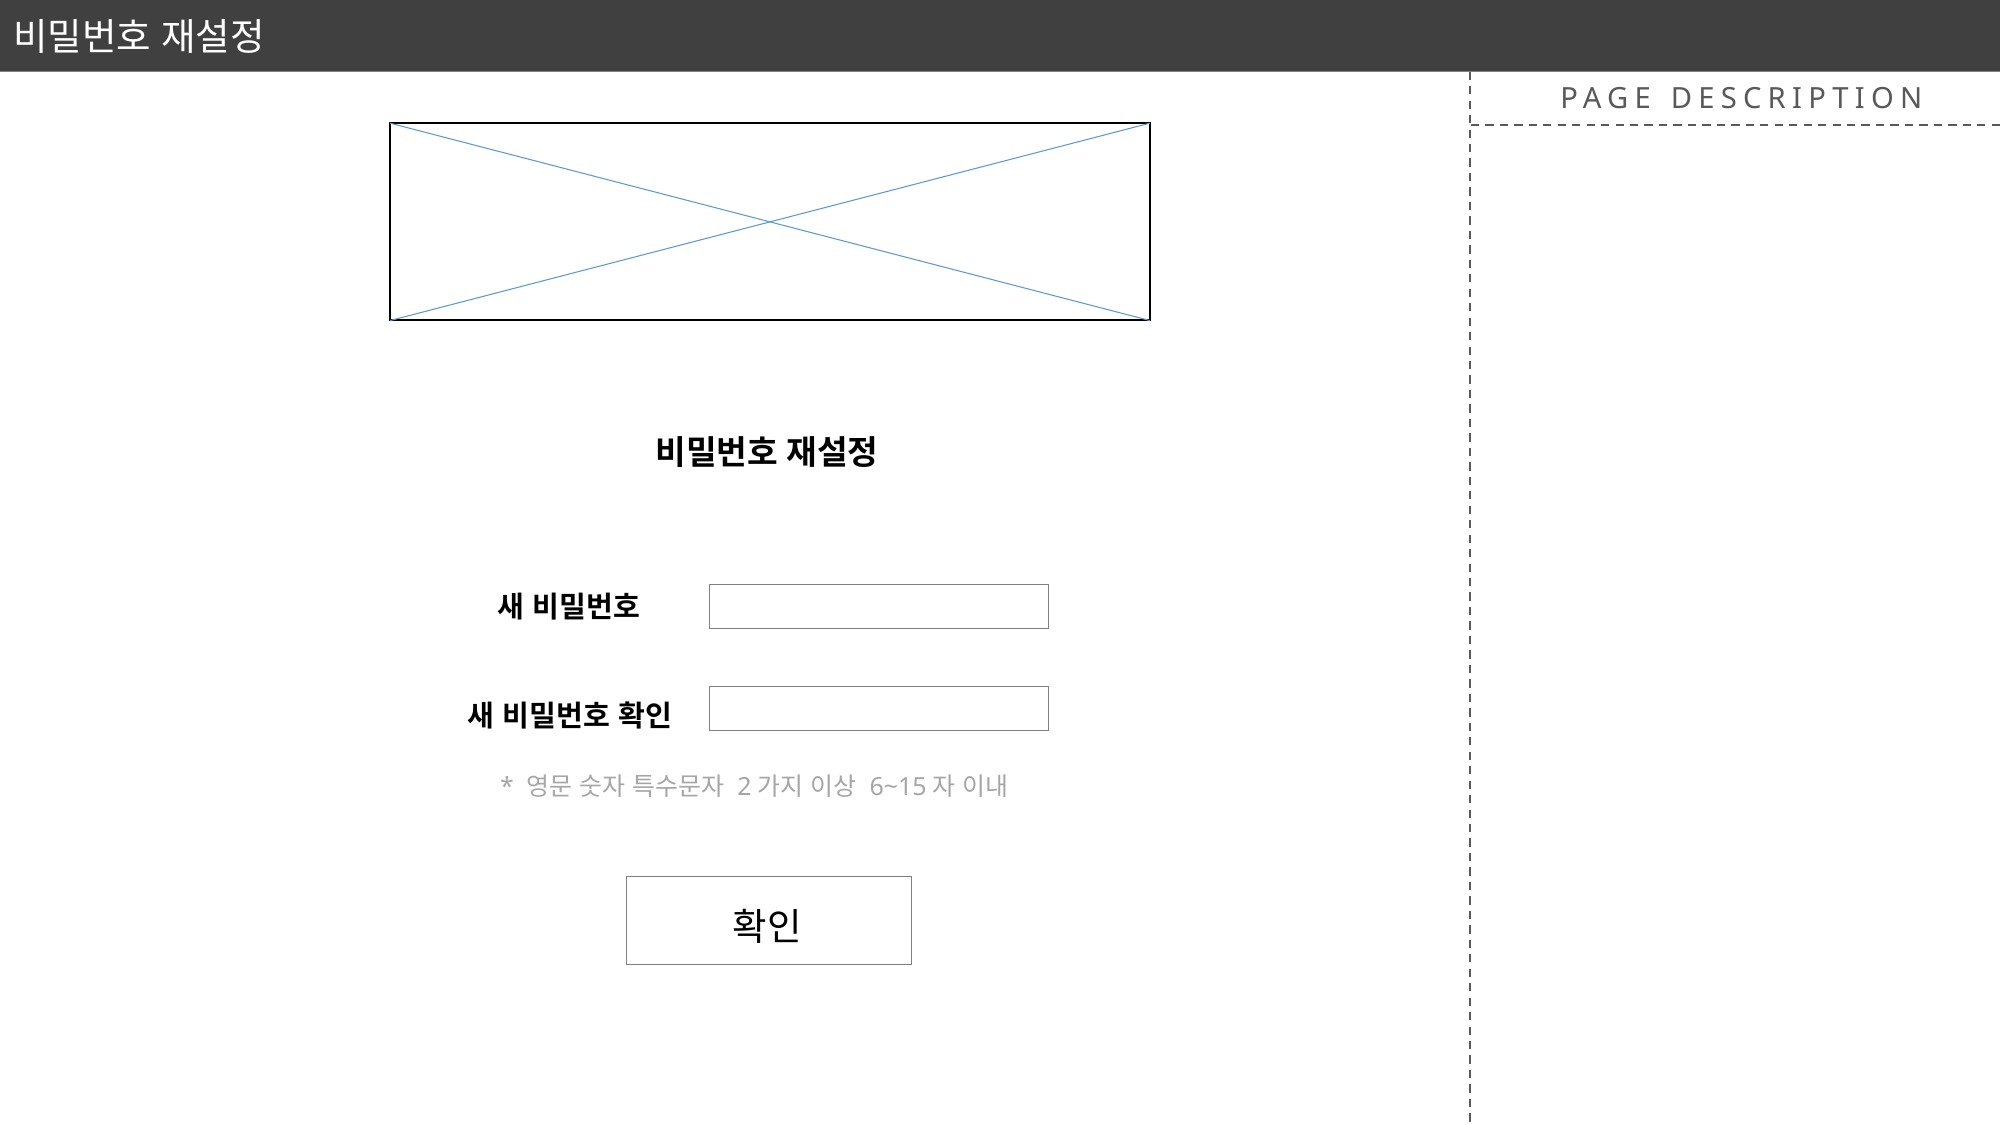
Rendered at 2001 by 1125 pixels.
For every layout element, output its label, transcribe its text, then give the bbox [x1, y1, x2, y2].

text_box * 영문 숫자 특수문자 2가지 이상 6~15자 이내 [485, 762, 1049, 808]
text_box 확인 [718, 895, 1097, 956]
text_box [708, 685, 1050, 732]
text_box 새 비밀번호 확인 [452, 689, 727, 740]
text_box 비밀번호 재설정 [0, 0, 2000, 73]
text_box [625, 875, 912, 965]
text_box [710, 583, 1050, 630]
text_box PAGE DESCRIPTION [1545, 71, 1956, 122]
text_box 새 비밀번호 [482, 581, 710, 631]
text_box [390, 123, 1150, 321]
text_box 비밀번호 재설정 [641, 423, 988, 479]
